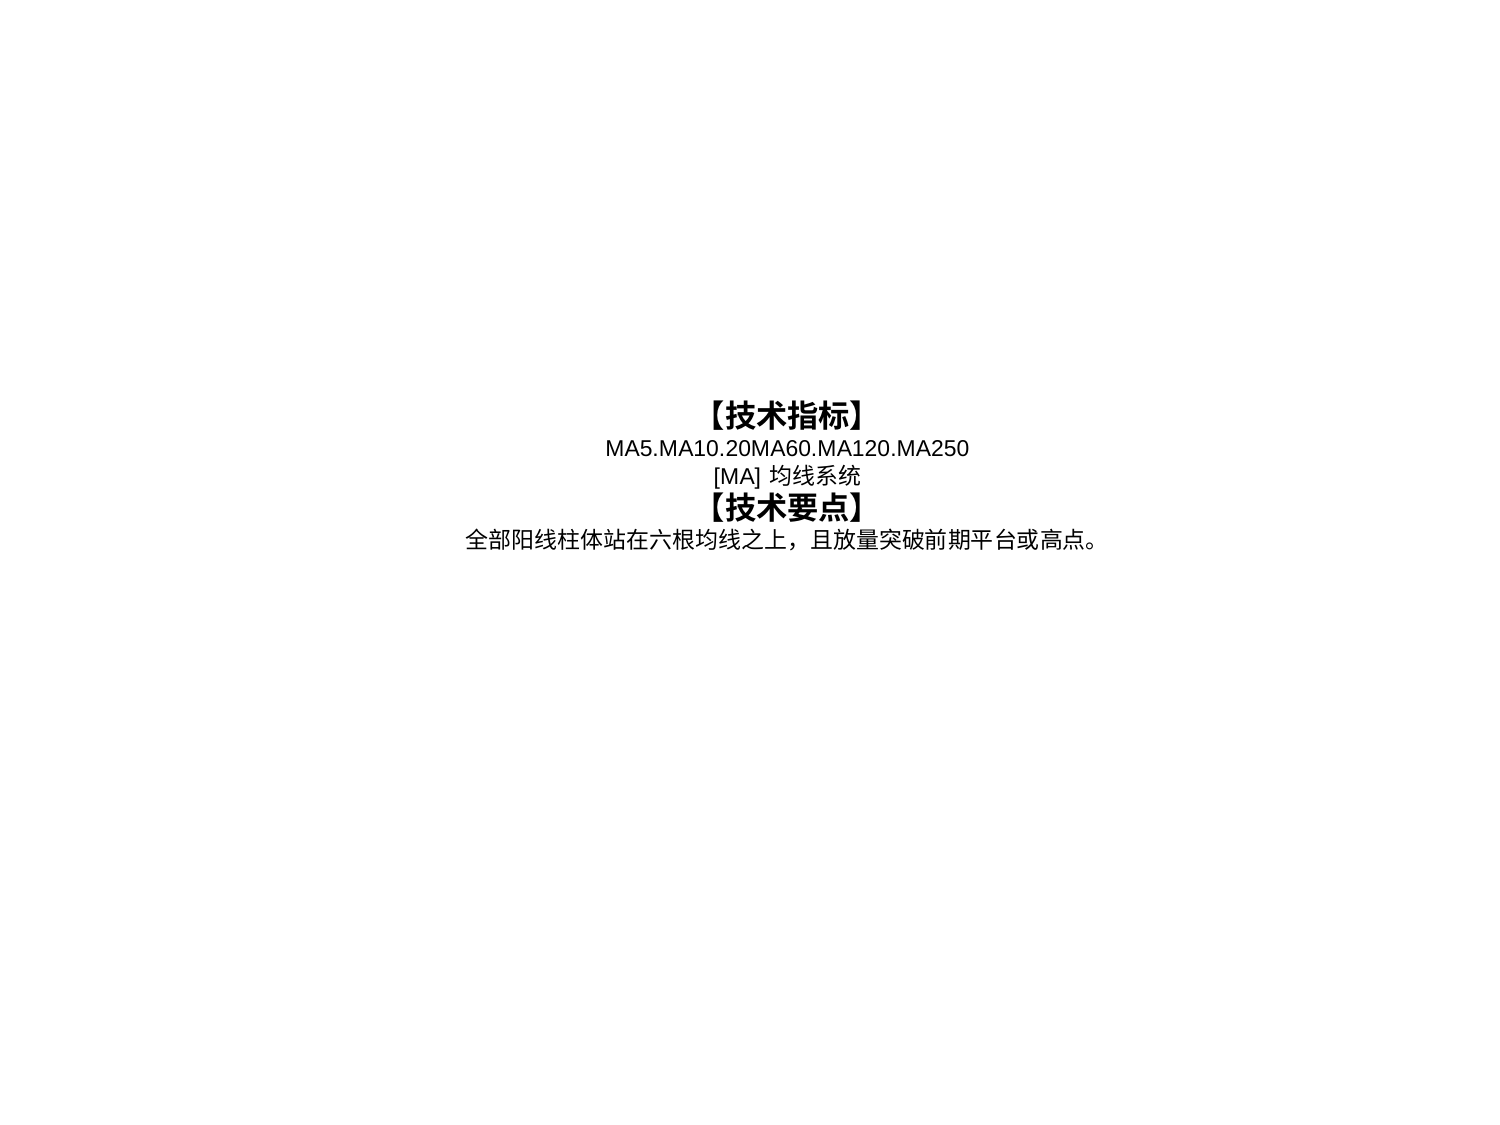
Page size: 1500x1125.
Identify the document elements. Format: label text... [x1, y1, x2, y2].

title 【技术指标】 MA5.MA10.20MA60.MA120.MA250 [MA] 均线系统 【技术要点】 全部阳线柱体站在六根均线之上，且放量突破前期平台或高点。 [187, 386, 1388, 591]
